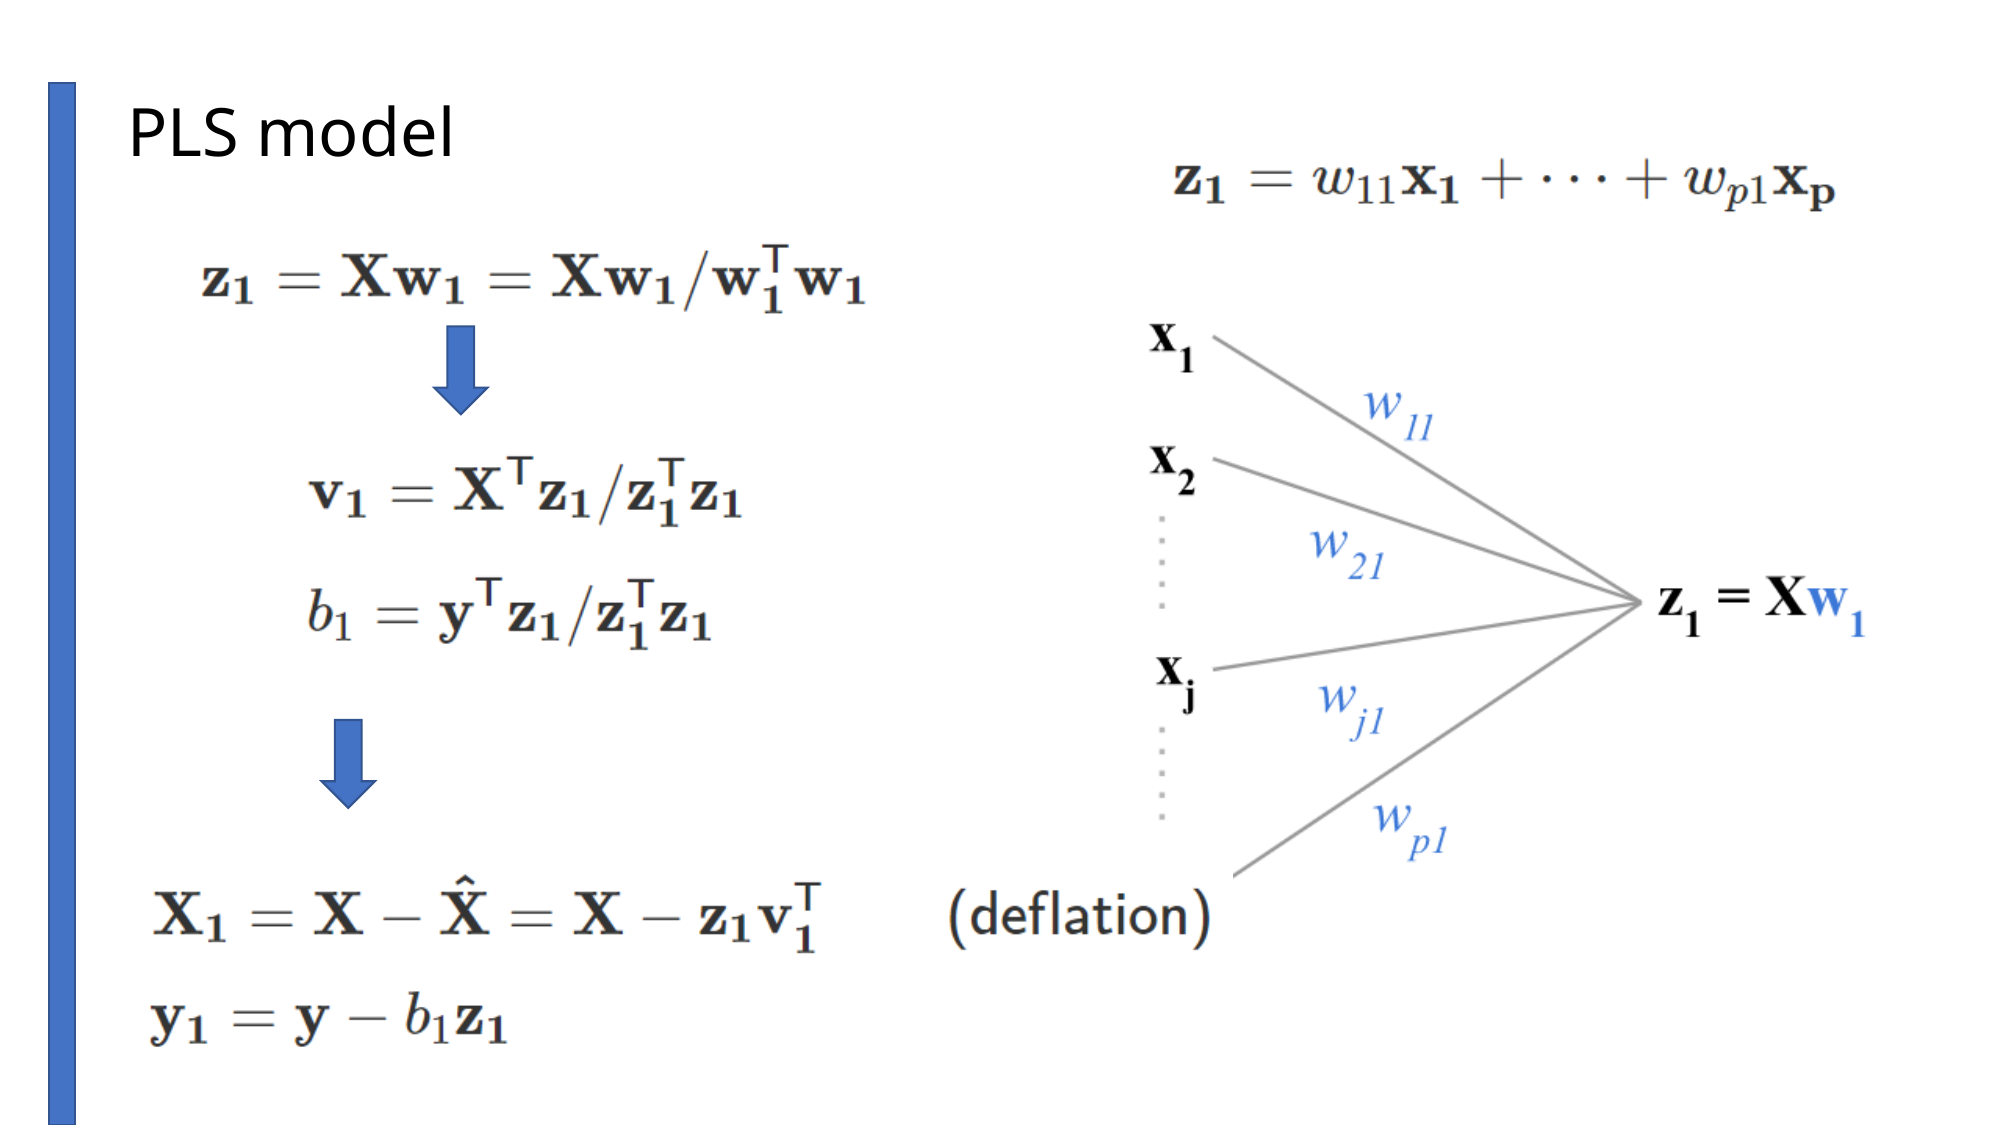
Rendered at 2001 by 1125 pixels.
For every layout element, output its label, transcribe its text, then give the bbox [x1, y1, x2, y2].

picture [176, 226, 886, 323]
text_box [319, 718, 378, 810]
text_box [48, 82, 76, 1125]
picture [280, 562, 758, 688]
text_box PLS model [112, 82, 531, 178]
text_box [431, 325, 490, 416]
picture [85, 113, 1936, 1077]
picture [266, 430, 772, 546]
